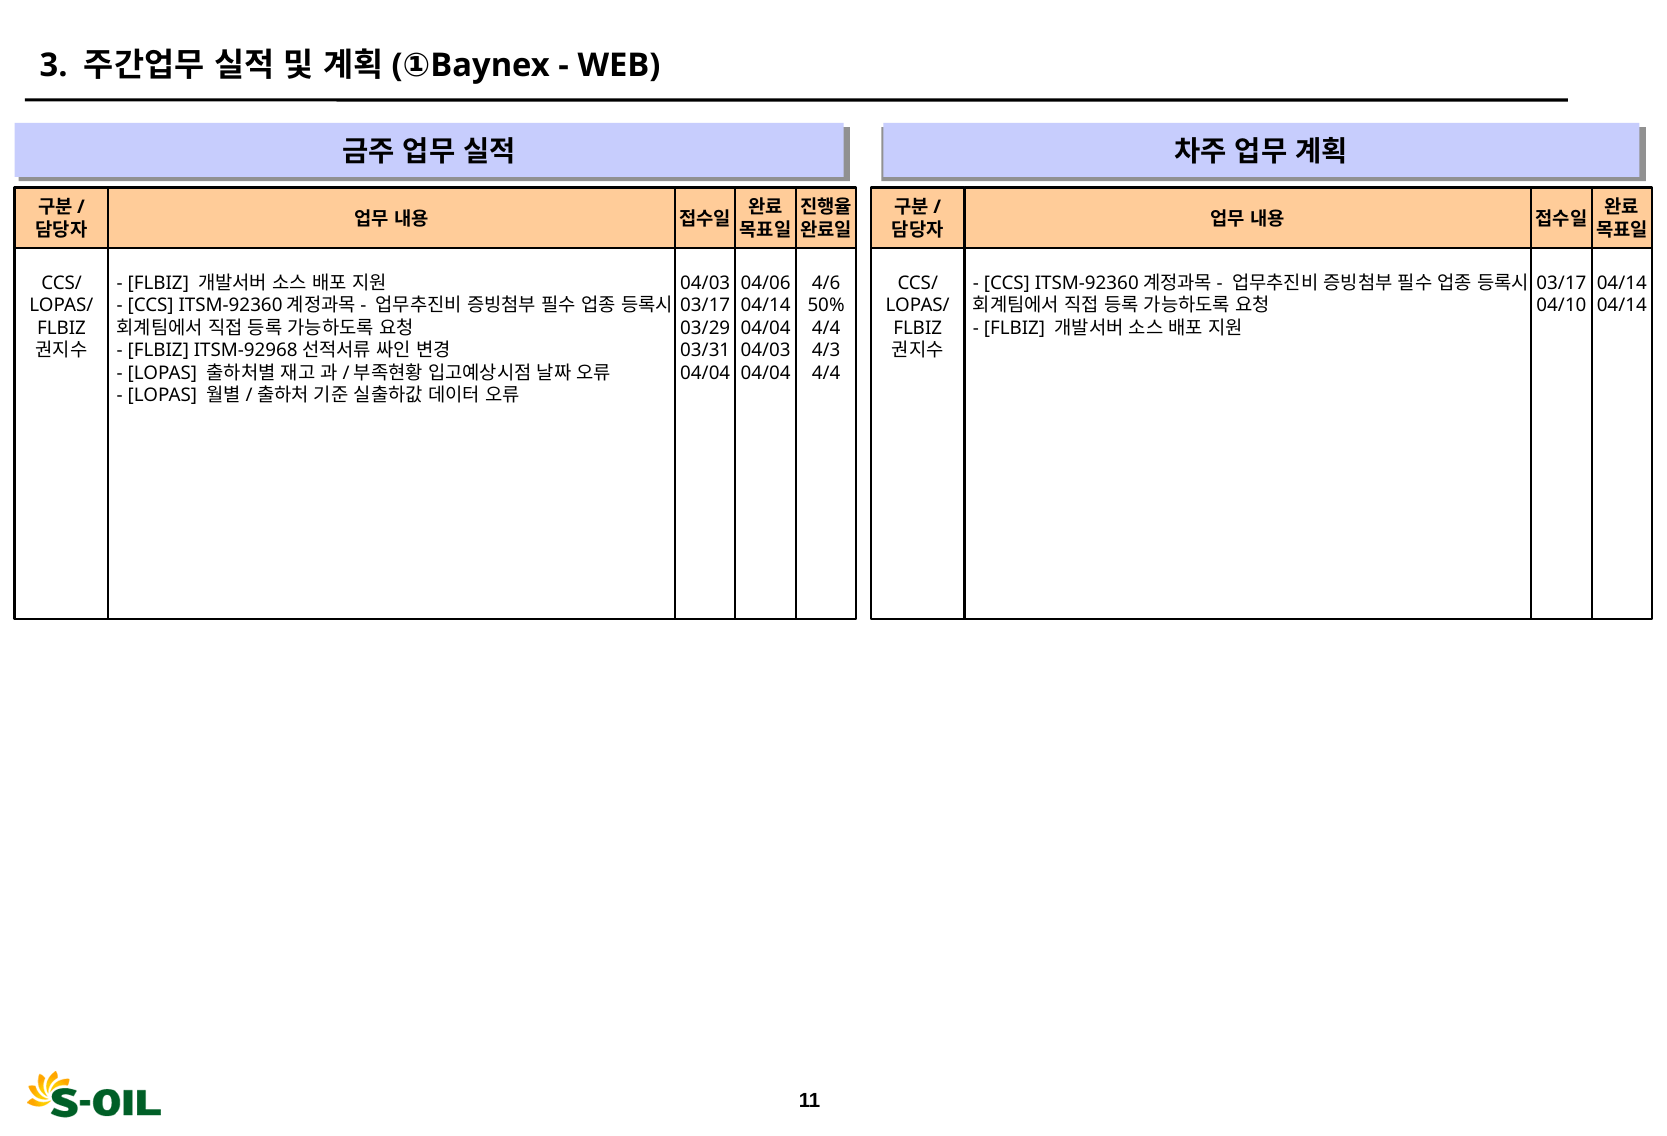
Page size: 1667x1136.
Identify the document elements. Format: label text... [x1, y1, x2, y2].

text_box 접수일 [1531, 187, 1591, 247]
text_box [108, 247, 675, 619]
text_box 04/06 04/14 04/04 04/03 04/04 [736, 247, 795, 619]
text_box 04/14 04/14 [1592, 247, 1653, 619]
text_box 03/17 04/10 [1532, 247, 1592, 619]
text_box 차주 업무 계획 [883, 122, 1640, 177]
text_box CCS/ LOPAS/ FLBIZ 권지수 [14, 247, 108, 619]
text_box [964, 247, 1532, 619]
text_box 4/6 50% 4/4 4/3 4/4 [795, 247, 857, 619]
text_box 금주 업무 실적 [14, 122, 844, 177]
text_box 완료 목표일 [735, 187, 795, 247]
text_box 구분/ 담당자 [870, 187, 964, 247]
text_box 04/03 03/17 03/29 03/31 04/04 [675, 247, 736, 619]
text_box 업무 내용 [964, 187, 1531, 247]
text_box 완료 목표일 [1591, 187, 1653, 247]
text_box " " [18, 127, 850, 182]
text_box " " [881, 127, 1646, 182]
text_box 진행율 완료일 [795, 187, 857, 247]
text_box 접수일 [675, 187, 735, 247]
text_box 업무 내용 [108, 187, 675, 247]
text_box CCS/ LOPAS/ FLBIZ 권지수 [870, 247, 964, 619]
text_box 구분/ 담당자 [14, 187, 108, 247]
text_box 3. 주간업무 실적 및 계획(①Baynex - WEB) [39, 43, 1019, 107]
